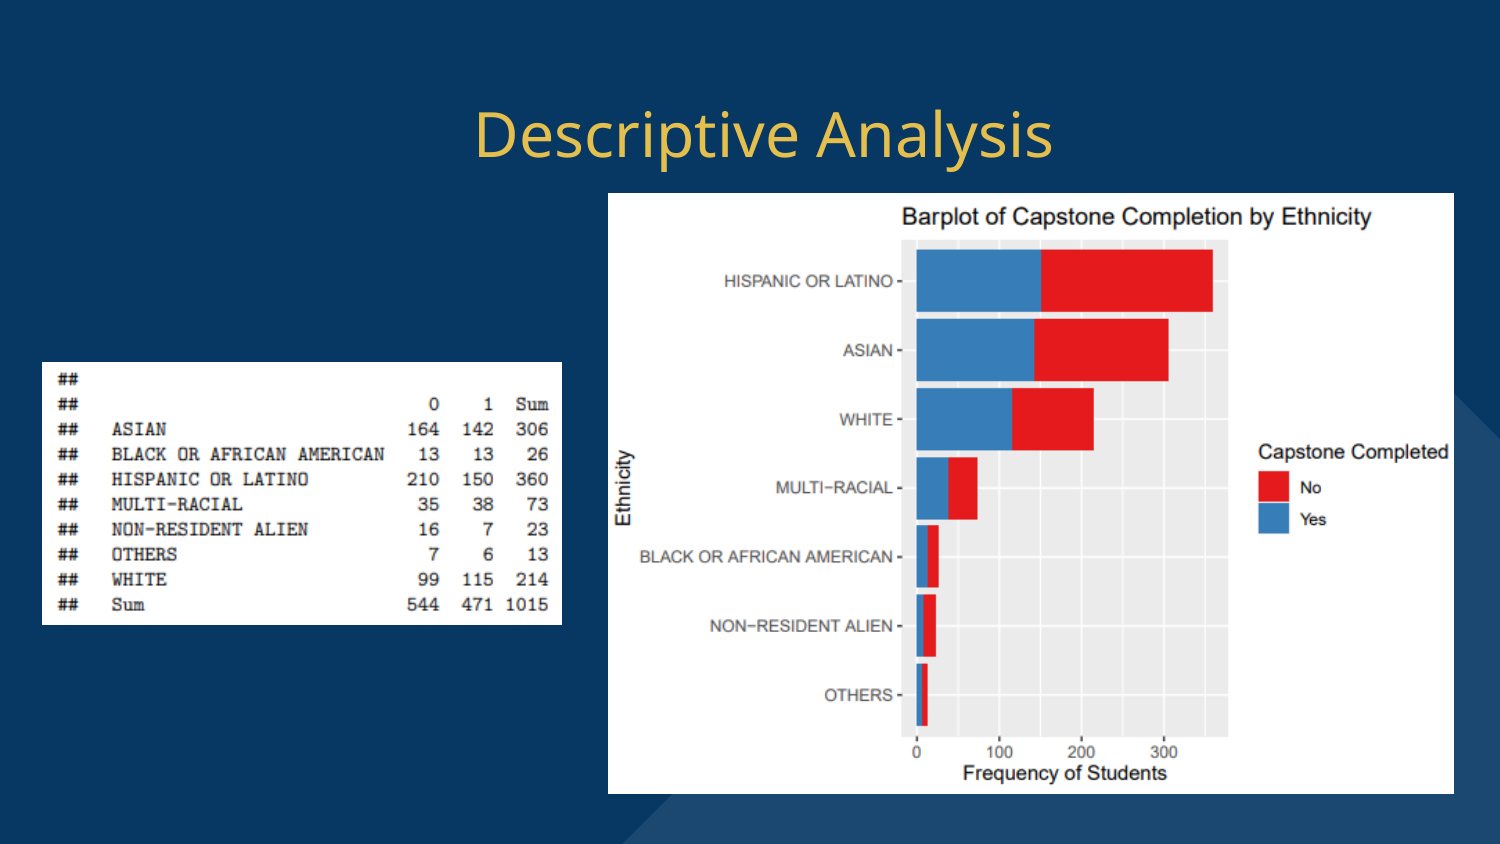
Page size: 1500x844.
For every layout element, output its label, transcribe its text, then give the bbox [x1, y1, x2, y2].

title Descriptive Analysis [118, 71, 1412, 194]
picture [608, 193, 1454, 794]
picture [42, 362, 562, 626]
